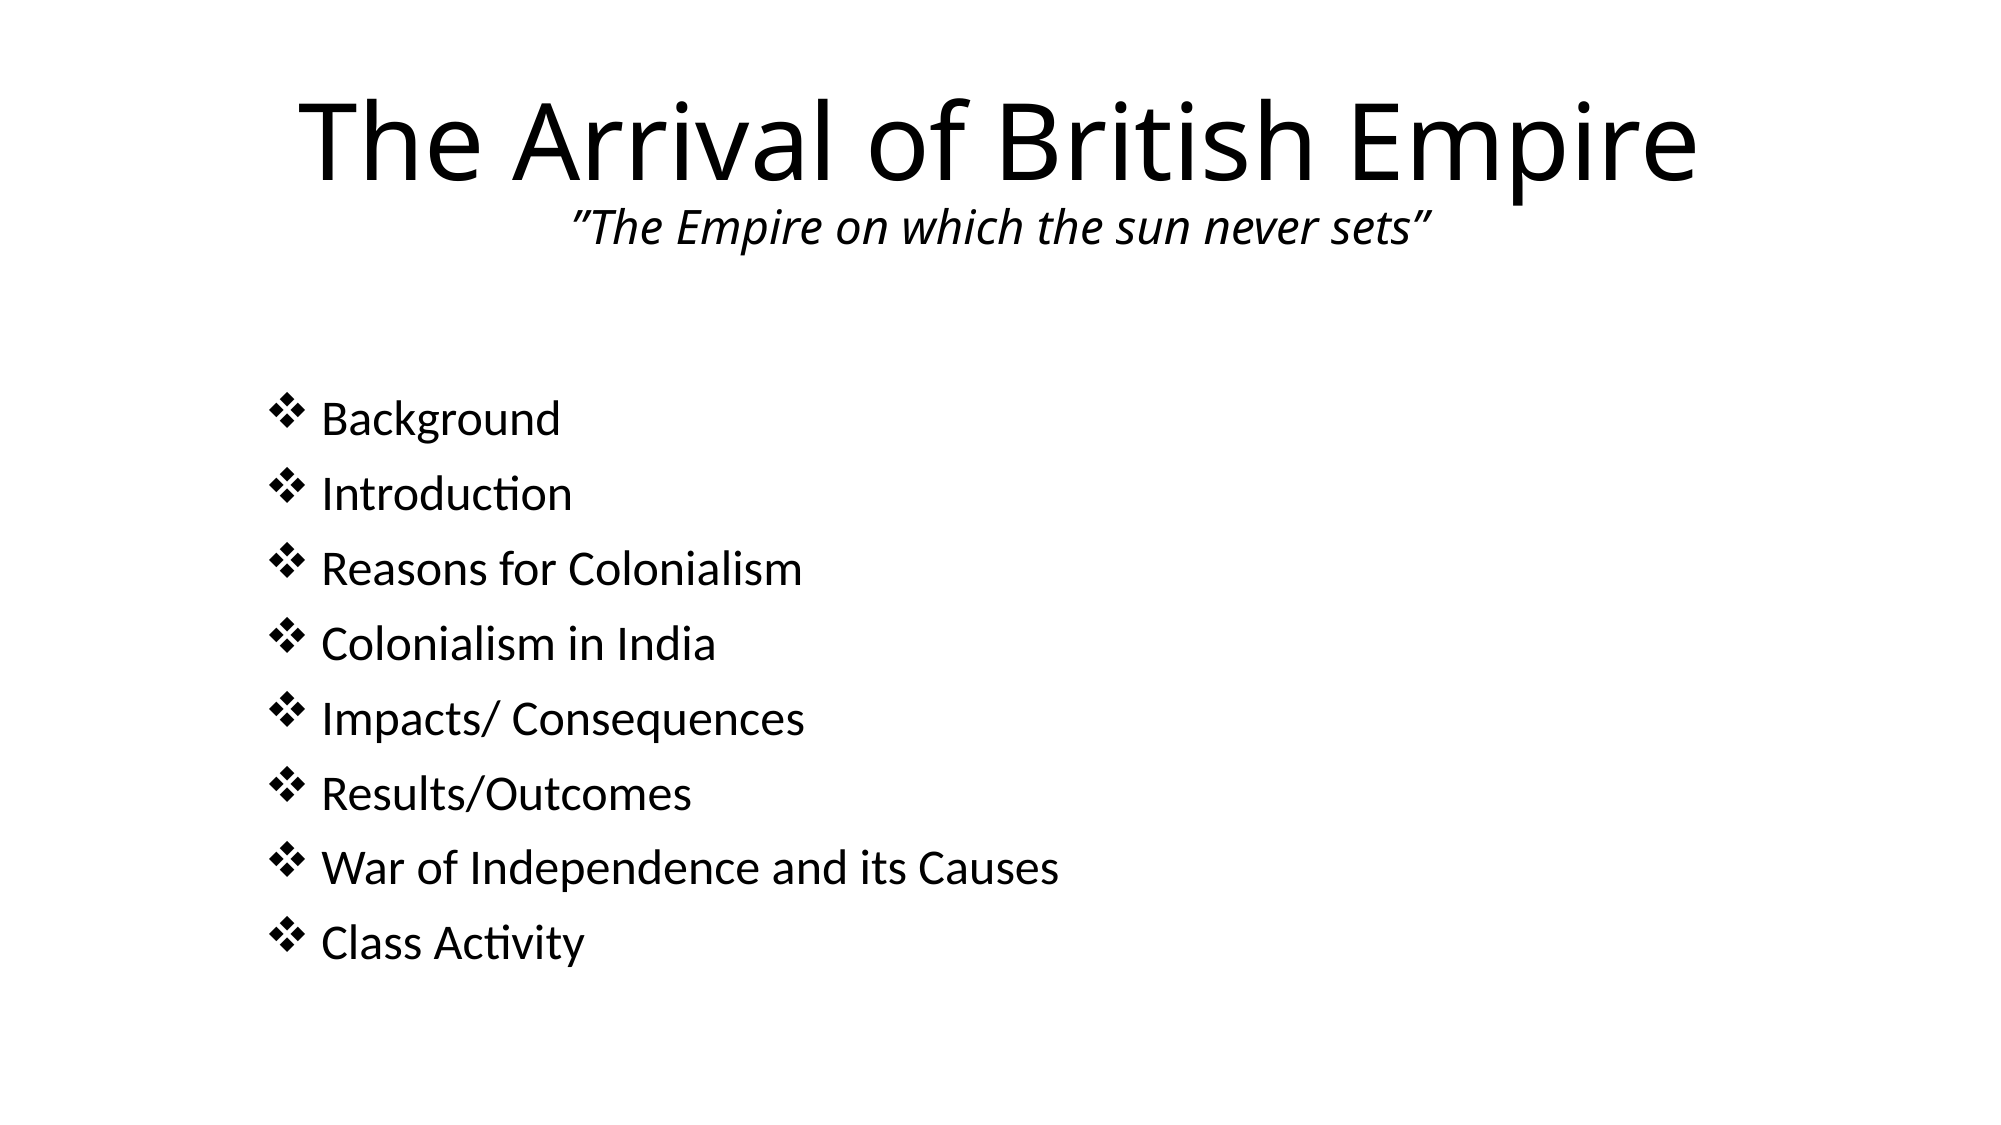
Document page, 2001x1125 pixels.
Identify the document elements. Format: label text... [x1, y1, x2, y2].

subtitle Background Introduction Reasons for Colonialism Colonialism in India Impacts/ Consequences Results/Outcomes War of Independence and its Causes Class Activity [249, 304, 1855, 1031]
title The Arrival of British Empire ”The Empire on which the sun never sets” [249, 78, 1750, 263]
